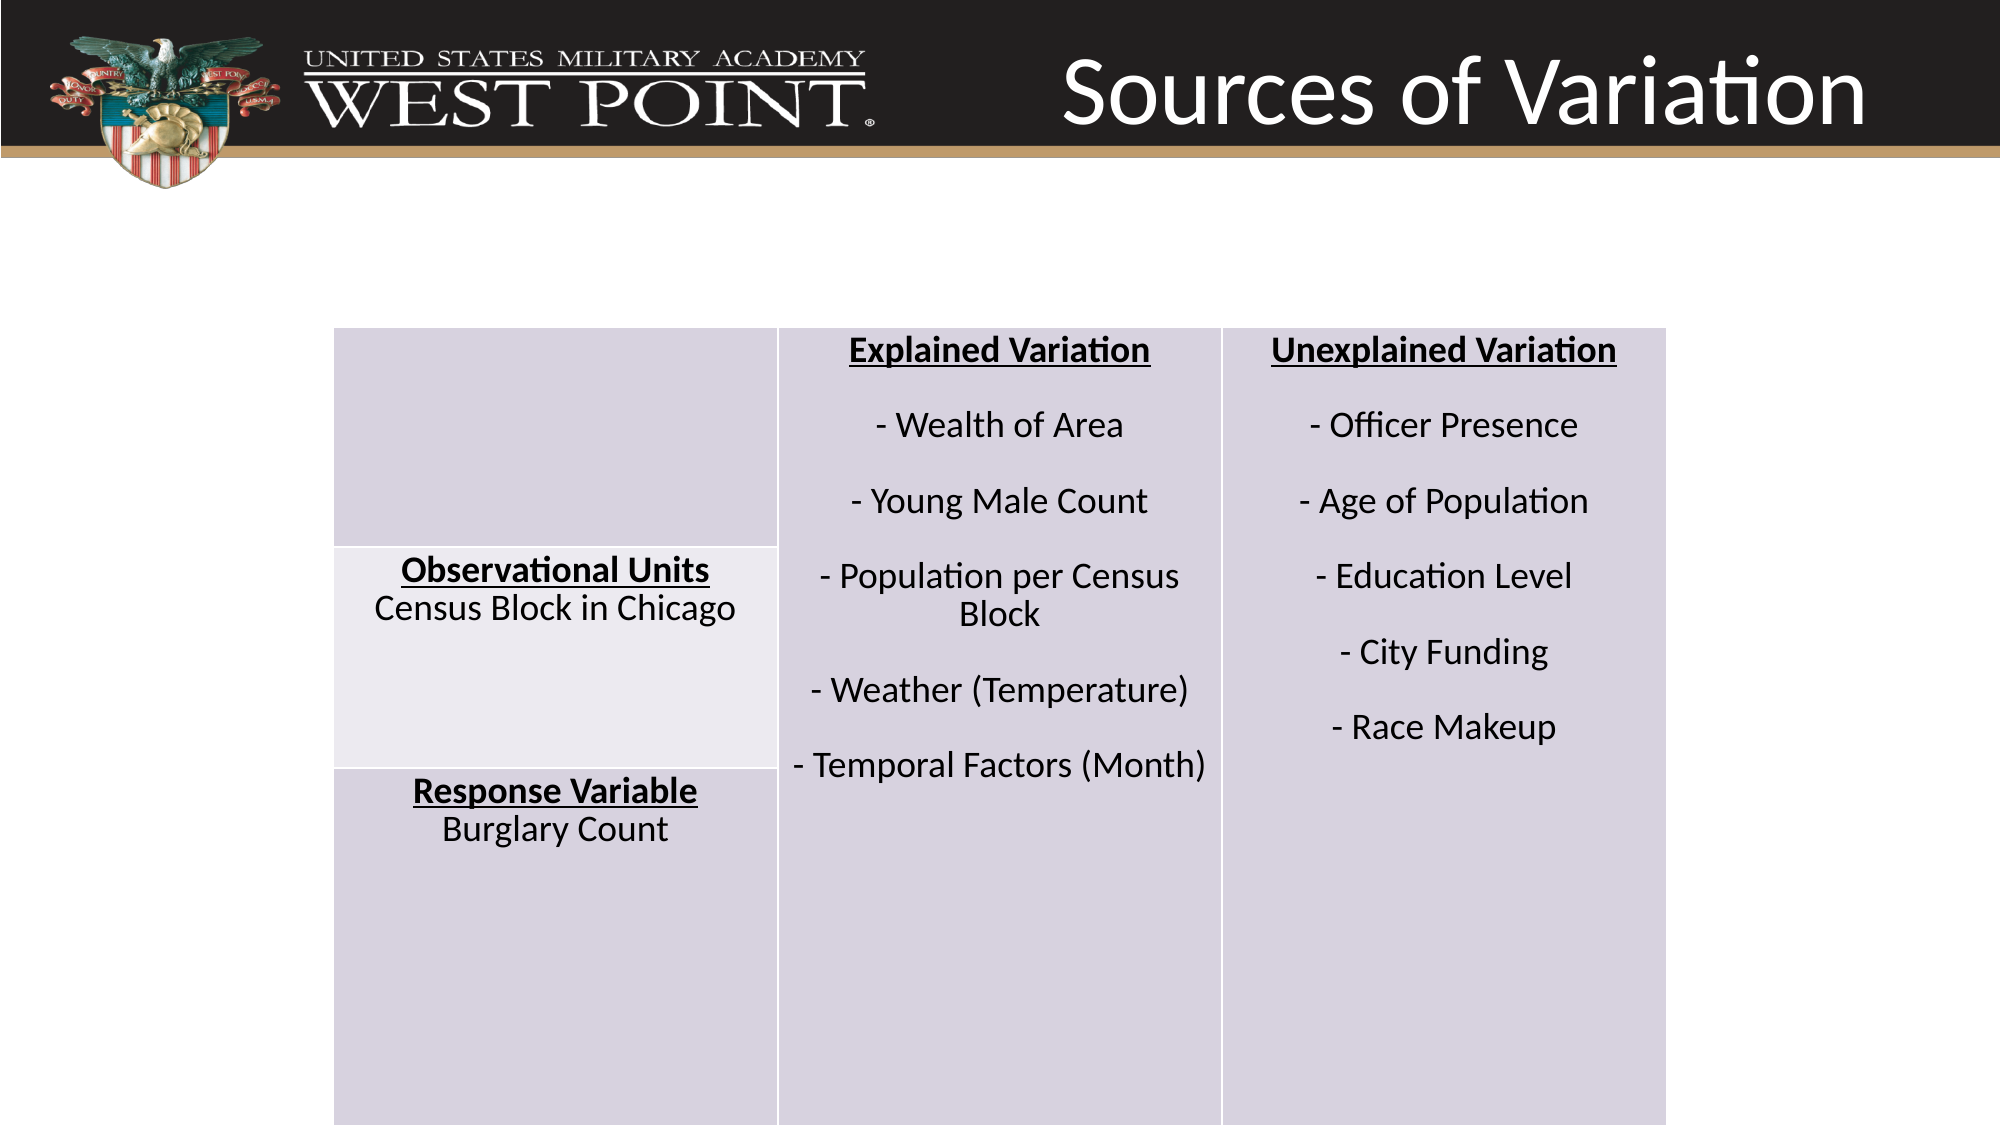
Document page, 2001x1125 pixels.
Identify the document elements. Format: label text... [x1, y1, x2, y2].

picture [0, 0, 2000, 189]
title Sources of Variation [1029, 17, 1902, 139]
table_cell Observational Units Census Block in Chicago [334, 548, 777, 767]
table_header [334, 328, 777, 546]
table_cell Response Variable Burglary Count [334, 769, 777, 1125]
table_header Explained Variation - Wealth of Area - Young Male Count - Population per Census Block - Weather (Temperature) - Temporal Factors (Month) [779, 328, 1221, 1125]
table_header Unexplained Variation - Officer Presence - Age of Population - Education Level - City Funding - Race Makeup [1223, 328, 1666, 1125]
